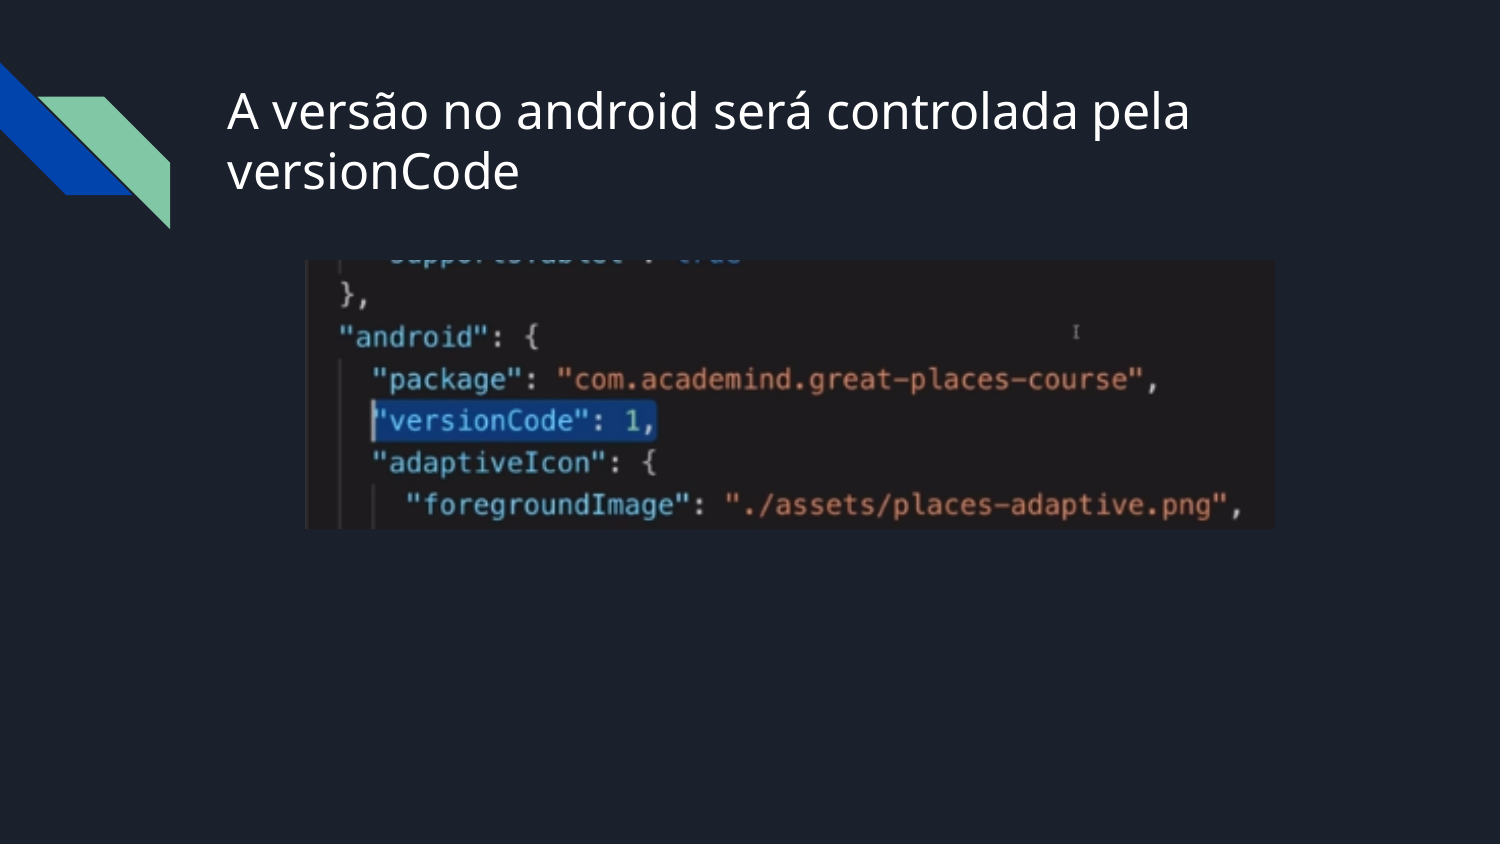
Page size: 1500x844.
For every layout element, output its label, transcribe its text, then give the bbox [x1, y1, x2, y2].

title A versão no android será controlada pela versionCode [212, 64, 1368, 215]
picture [305, 259, 1276, 529]
